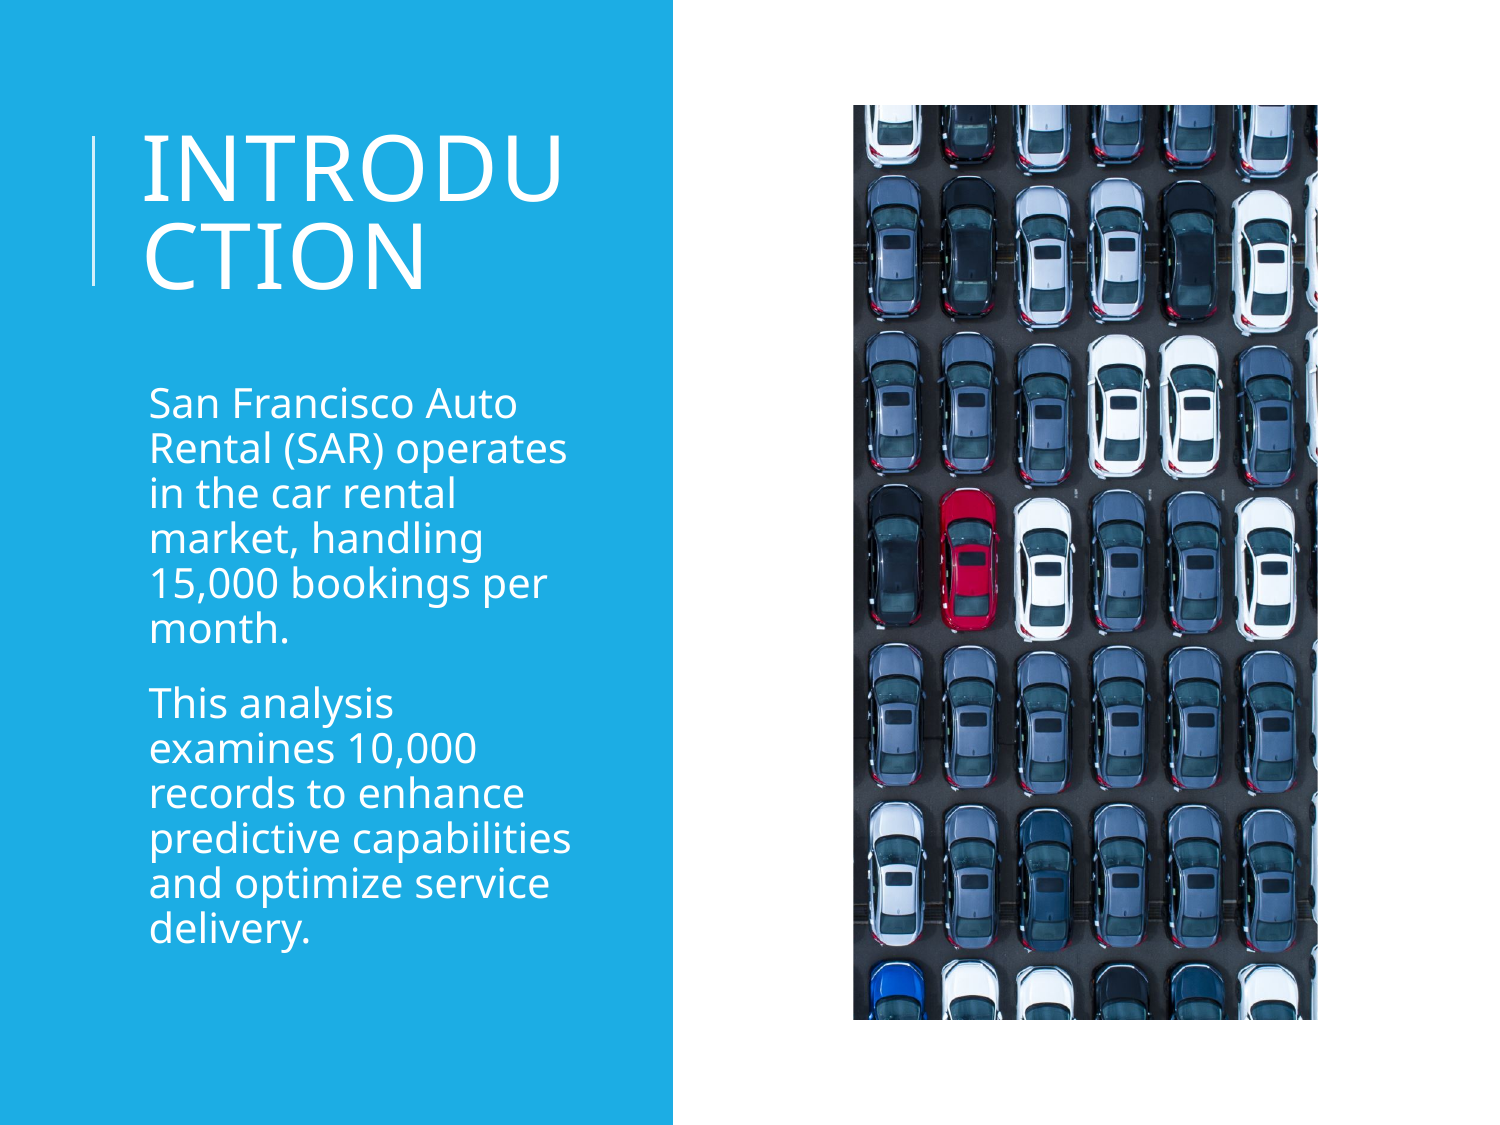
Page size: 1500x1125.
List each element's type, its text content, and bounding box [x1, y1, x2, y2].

list San Francisco Auto Rental (SAR) operates in the car rental market, handling 15,000 bookings per month. This analysis examines 10,000 records to enhance predictive capabilities and optimize service delivery. [126, 375, 593, 1020]
title Introduction [126, 96, 591, 342]
picture [853, 104, 1318, 1021]
text_box [0, 0, 674, 1125]
